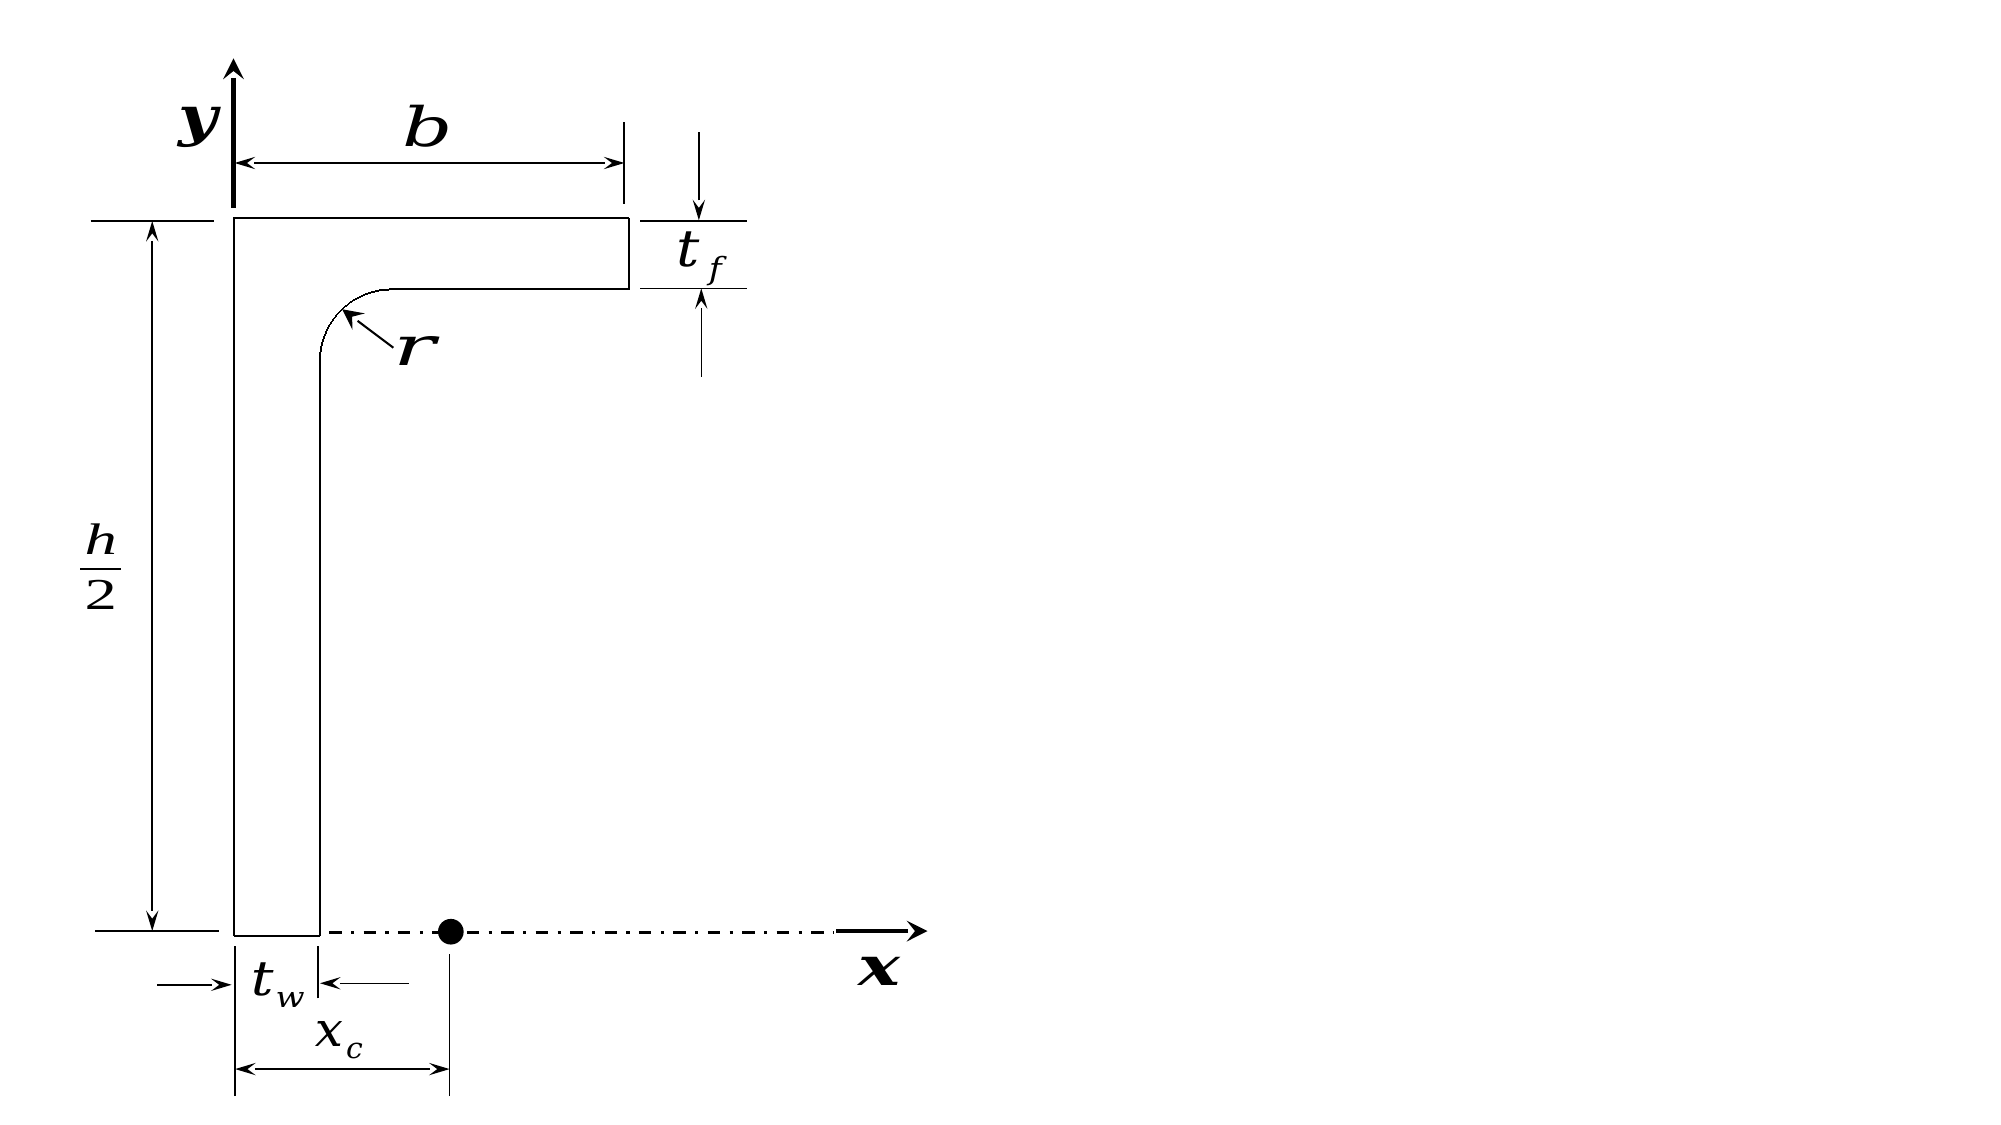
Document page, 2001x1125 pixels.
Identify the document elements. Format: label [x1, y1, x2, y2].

text_box [76, 58, 928, 1097]
